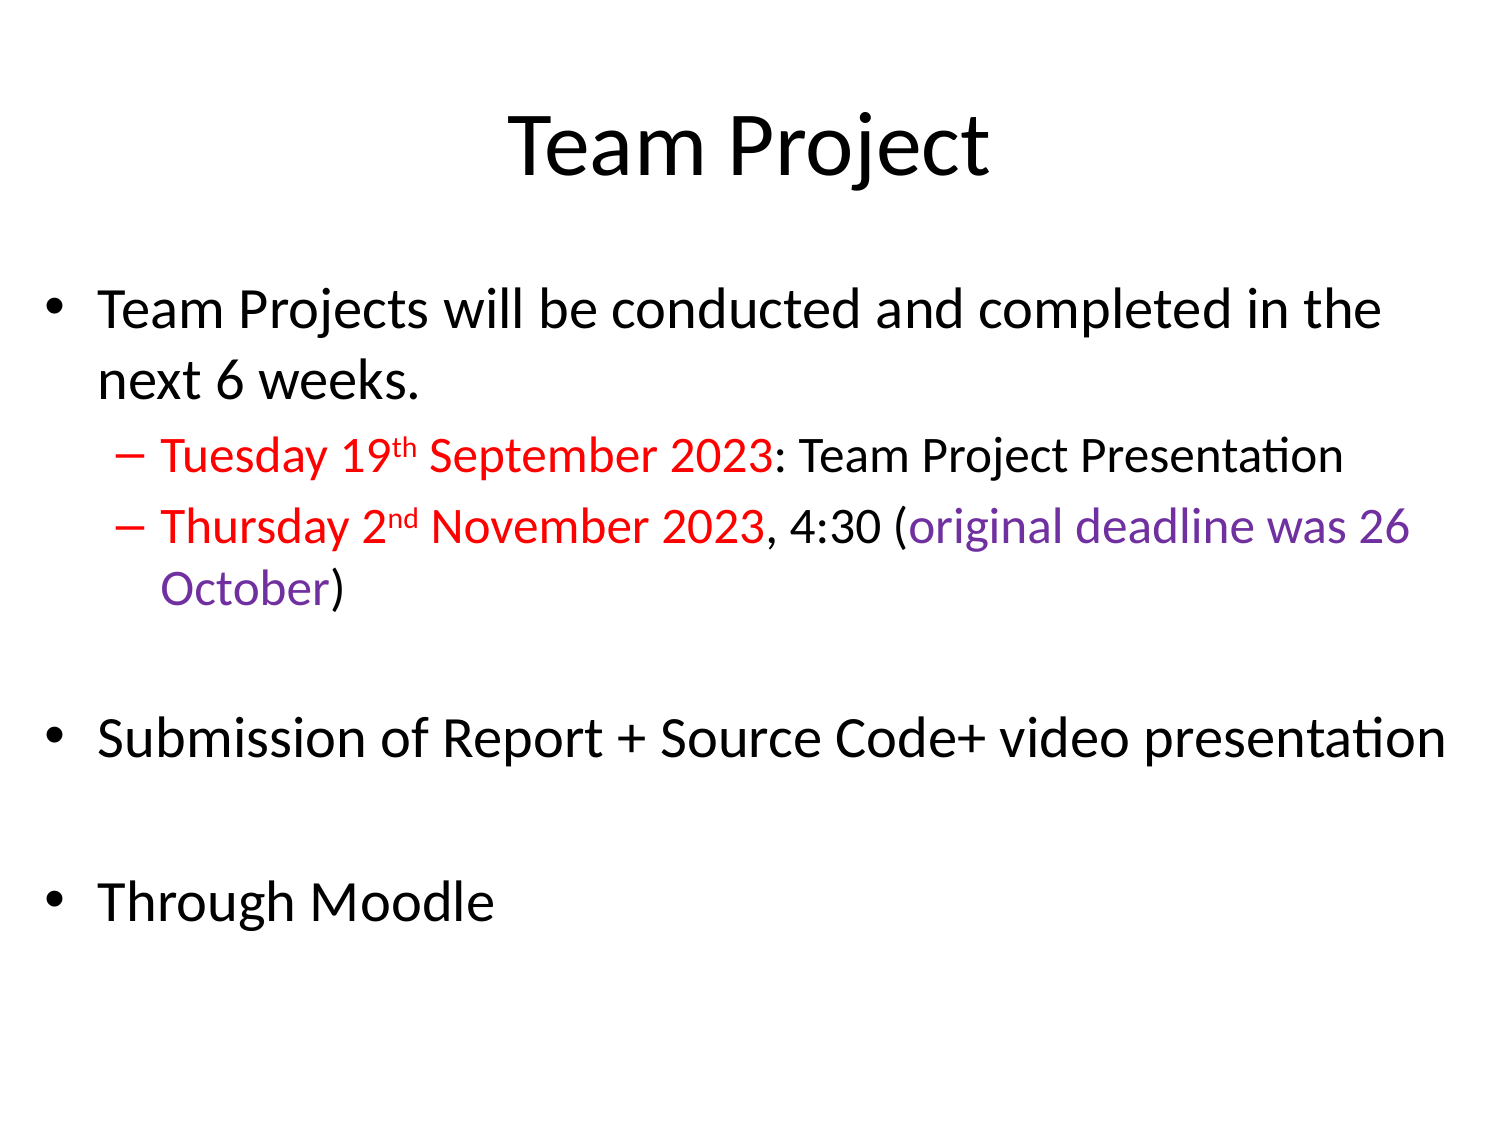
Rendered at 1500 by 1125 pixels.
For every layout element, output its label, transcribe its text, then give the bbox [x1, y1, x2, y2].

title Team Project [75, 45, 1425, 233]
list Team Projects will be conducted and completed in the next 6 weeks. Tuesday 19th September 2023: Team Project Presentation Thursday 2nd November 2023, 4:30 (original deadline was 26 October) Submission of Report + Source Code+ video presentation Through Moodle [29, 262, 1471, 1005]
